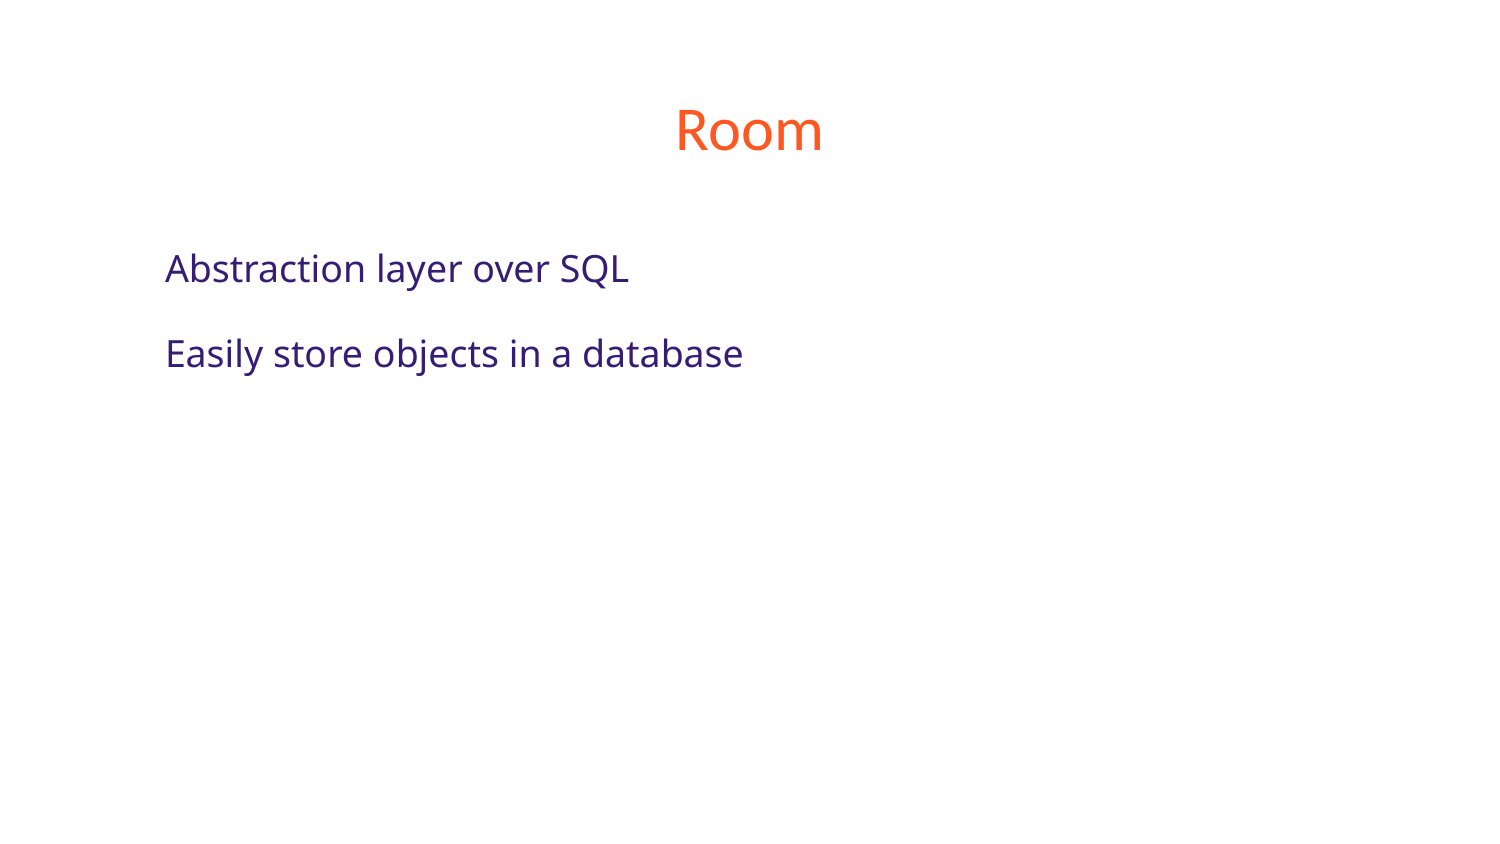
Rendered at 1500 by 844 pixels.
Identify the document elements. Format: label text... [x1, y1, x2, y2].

list Abstraction layer over SQL Easily store objects in a database [150, 223, 1351, 784]
title Room [51, 72, 1449, 167]
